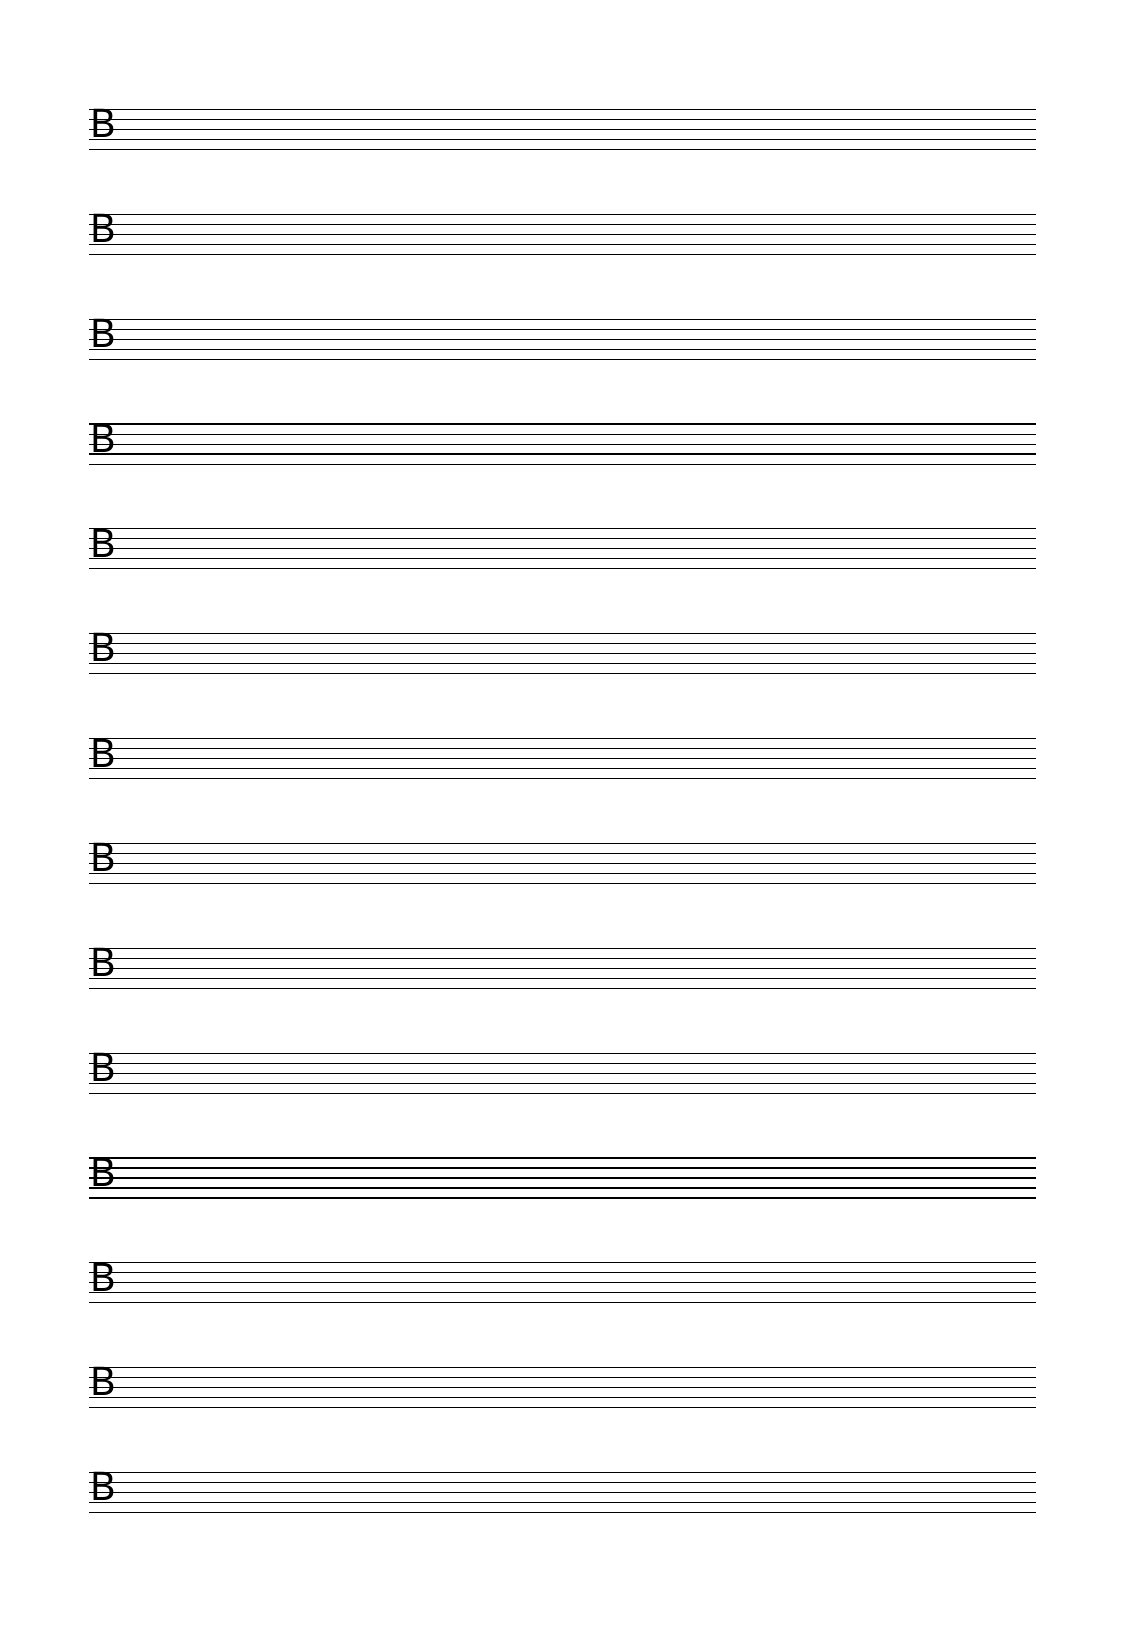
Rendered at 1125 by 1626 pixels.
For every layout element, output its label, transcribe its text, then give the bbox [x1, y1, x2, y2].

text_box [89, 1262, 1036, 1303]
text_box B [74, 405, 131, 468]
text_box B [74, 90, 131, 153]
text_box B [74, 195, 131, 258]
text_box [89, 1367, 1036, 1408]
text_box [89, 738, 1036, 779]
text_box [89, 528, 1036, 569]
text_box B [74, 510, 131, 573]
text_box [89, 109, 1036, 150]
text_box B [74, 300, 131, 363]
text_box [89, 319, 1036, 360]
text_box B [74, 1244, 131, 1307]
text_box B [74, 825, 131, 888]
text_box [89, 424, 1036, 465]
text_box B [74, 720, 131, 783]
text_box B [74, 929, 131, 992]
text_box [89, 948, 1036, 989]
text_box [89, 214, 1036, 255]
text_box B [74, 1139, 131, 1202]
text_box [89, 633, 1036, 674]
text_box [89, 843, 1036, 884]
text_box B [74, 1453, 131, 1516]
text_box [89, 1053, 1036, 1094]
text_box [89, 1472, 1036, 1513]
text_box B [74, 1348, 131, 1411]
text_box B [74, 614, 131, 677]
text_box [89, 1157, 1036, 1198]
text_box B [74, 1034, 131, 1097]
